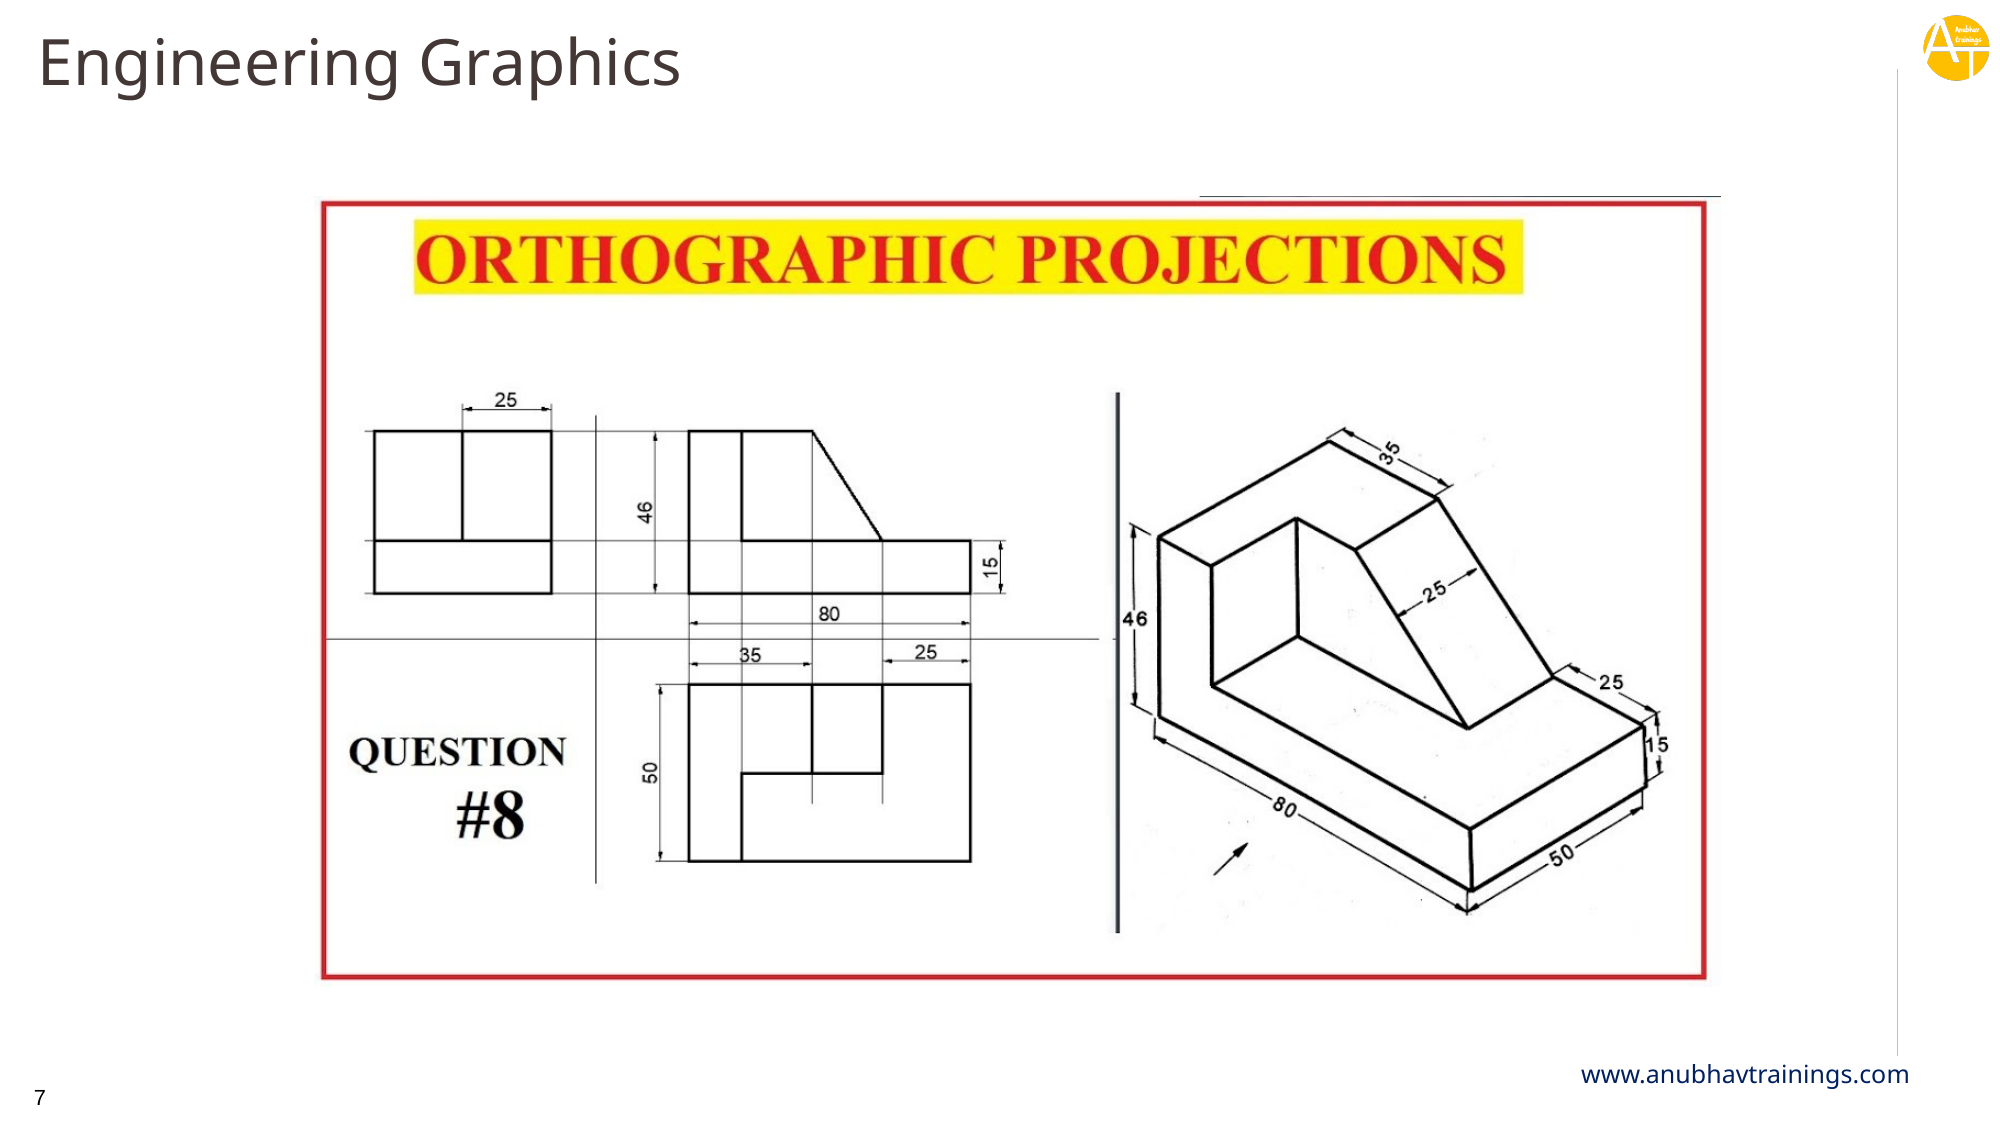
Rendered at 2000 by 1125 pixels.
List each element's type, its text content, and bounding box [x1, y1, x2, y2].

picture [314, 196, 1721, 988]
text_box www.anubhavtrainings.com [1566, 1051, 1981, 1097]
text_box 7 [19, 1075, 56, 1117]
picture [1917, 11, 1993, 86]
text_box Engineering Graphics [23, 23, 1851, 108]
